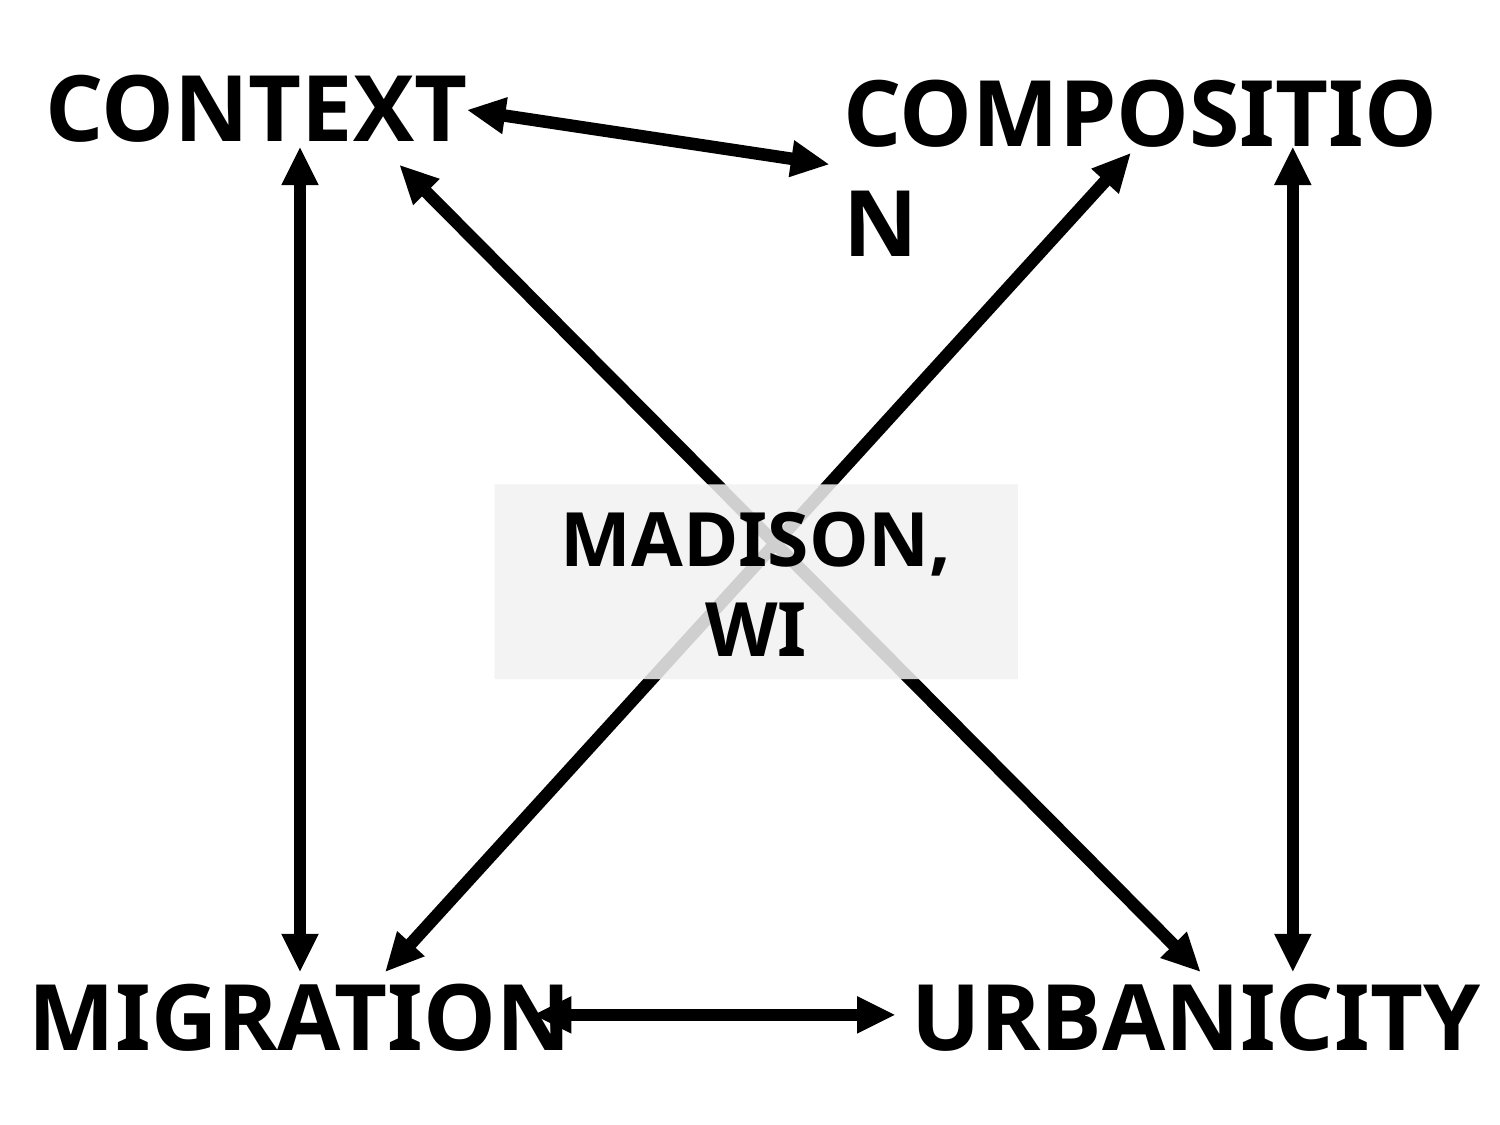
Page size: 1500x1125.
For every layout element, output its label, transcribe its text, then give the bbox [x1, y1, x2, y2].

text_box CONTEXT [30, 42, 702, 167]
text_box MIGRATION [14, 951, 686, 1077]
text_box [1131, 164, 1201, 972]
text_box COMPOSITION [828, 46, 1500, 282]
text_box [385, 153, 1131, 972]
text_box URBANICITY [896, 951, 1500, 1077]
